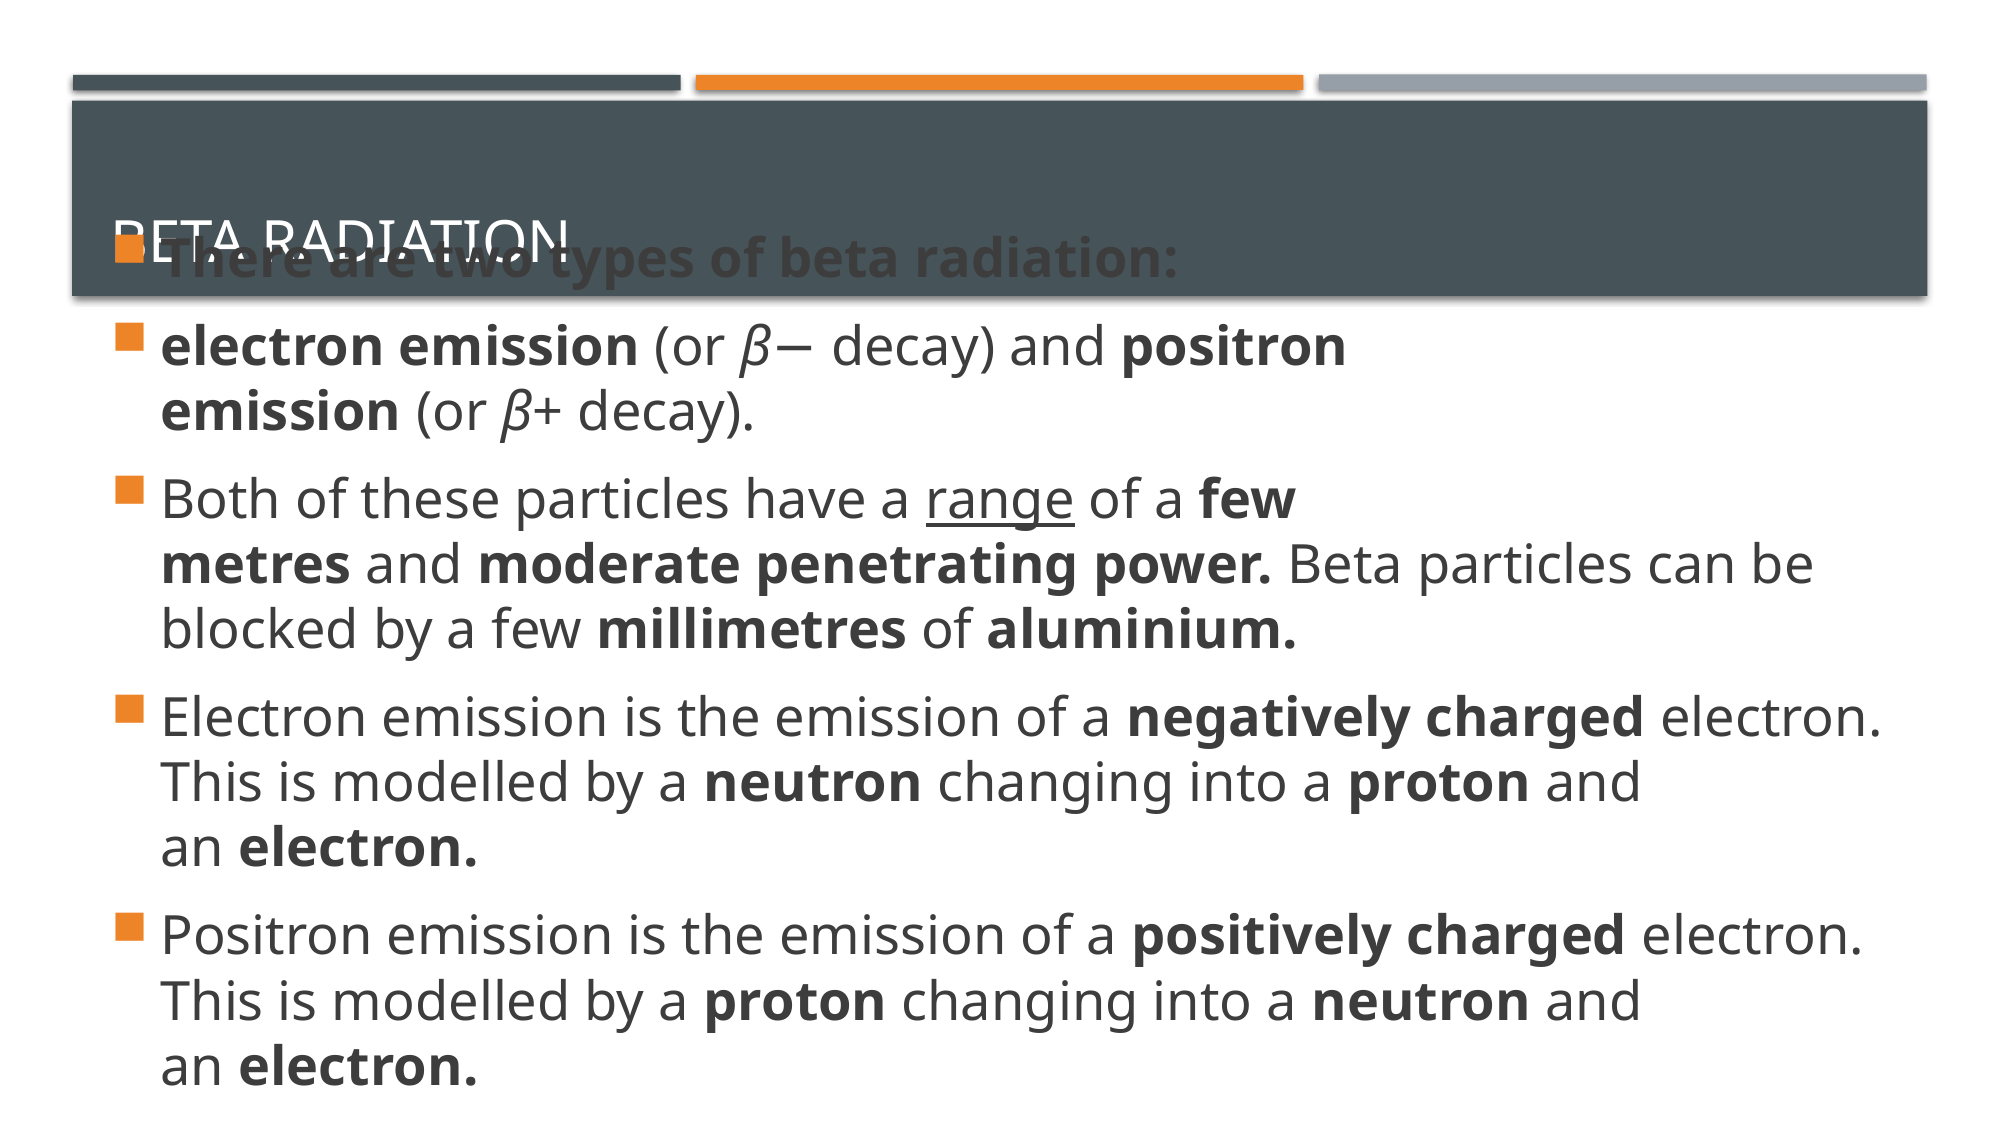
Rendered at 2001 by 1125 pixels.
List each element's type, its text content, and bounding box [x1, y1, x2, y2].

title Beta radiation [95, 115, 1905, 282]
list There are two types of beta radiation: electron emission (or β− decay) and positron emission (or β+ decay). Both of these particles have a range of a few metres and moderate penetrating power. Beta particles can be blocked by a few millimetres of aluminium. Electron emission is the emission of a negatively charged electron. This is modelled by a neutron changing into a proton and an electron. Positron emission is the emission of a positively charged electron. This is modelled by a proton changing into a neutron and an electron. [95, 357, 1905, 962]
